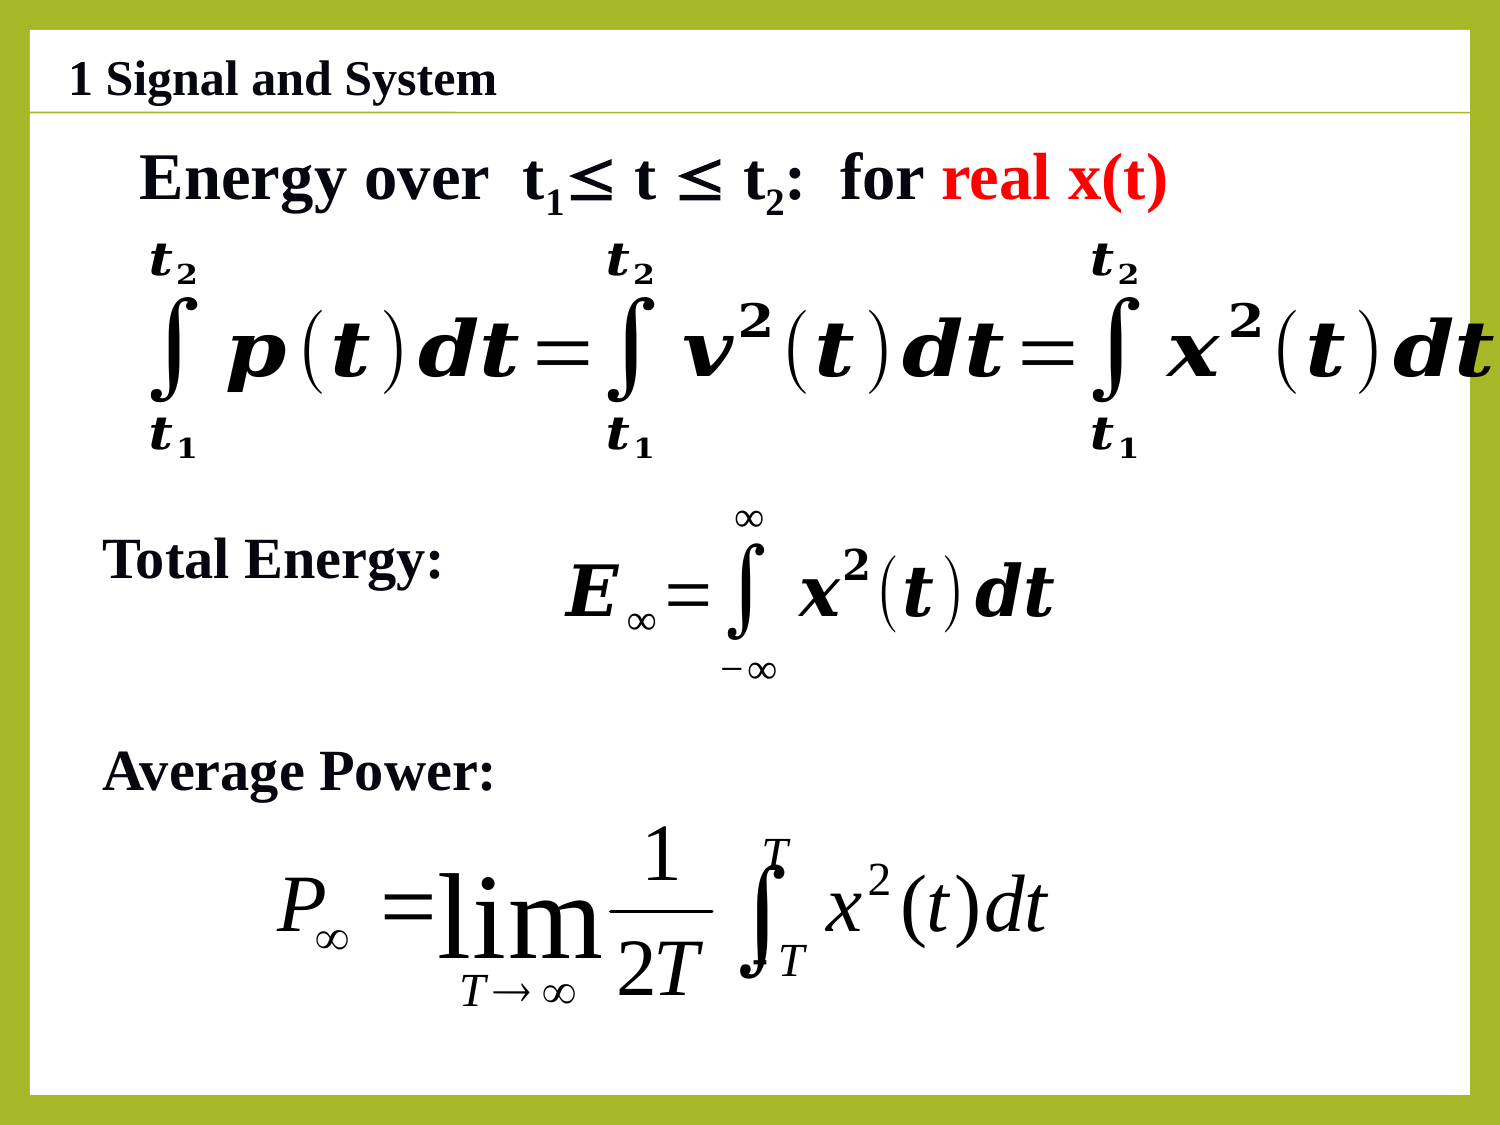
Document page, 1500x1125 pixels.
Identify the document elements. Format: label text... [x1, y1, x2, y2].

text_box Total Energy: [87, 512, 525, 613]
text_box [261, 802, 1070, 1021]
text_box Energy over t1 t  t2: for real x(t) [124, 125, 1400, 225]
text_box 1 Signal and System [40, 37, 641, 112]
text_box Average Power: [87, 725, 654, 825]
